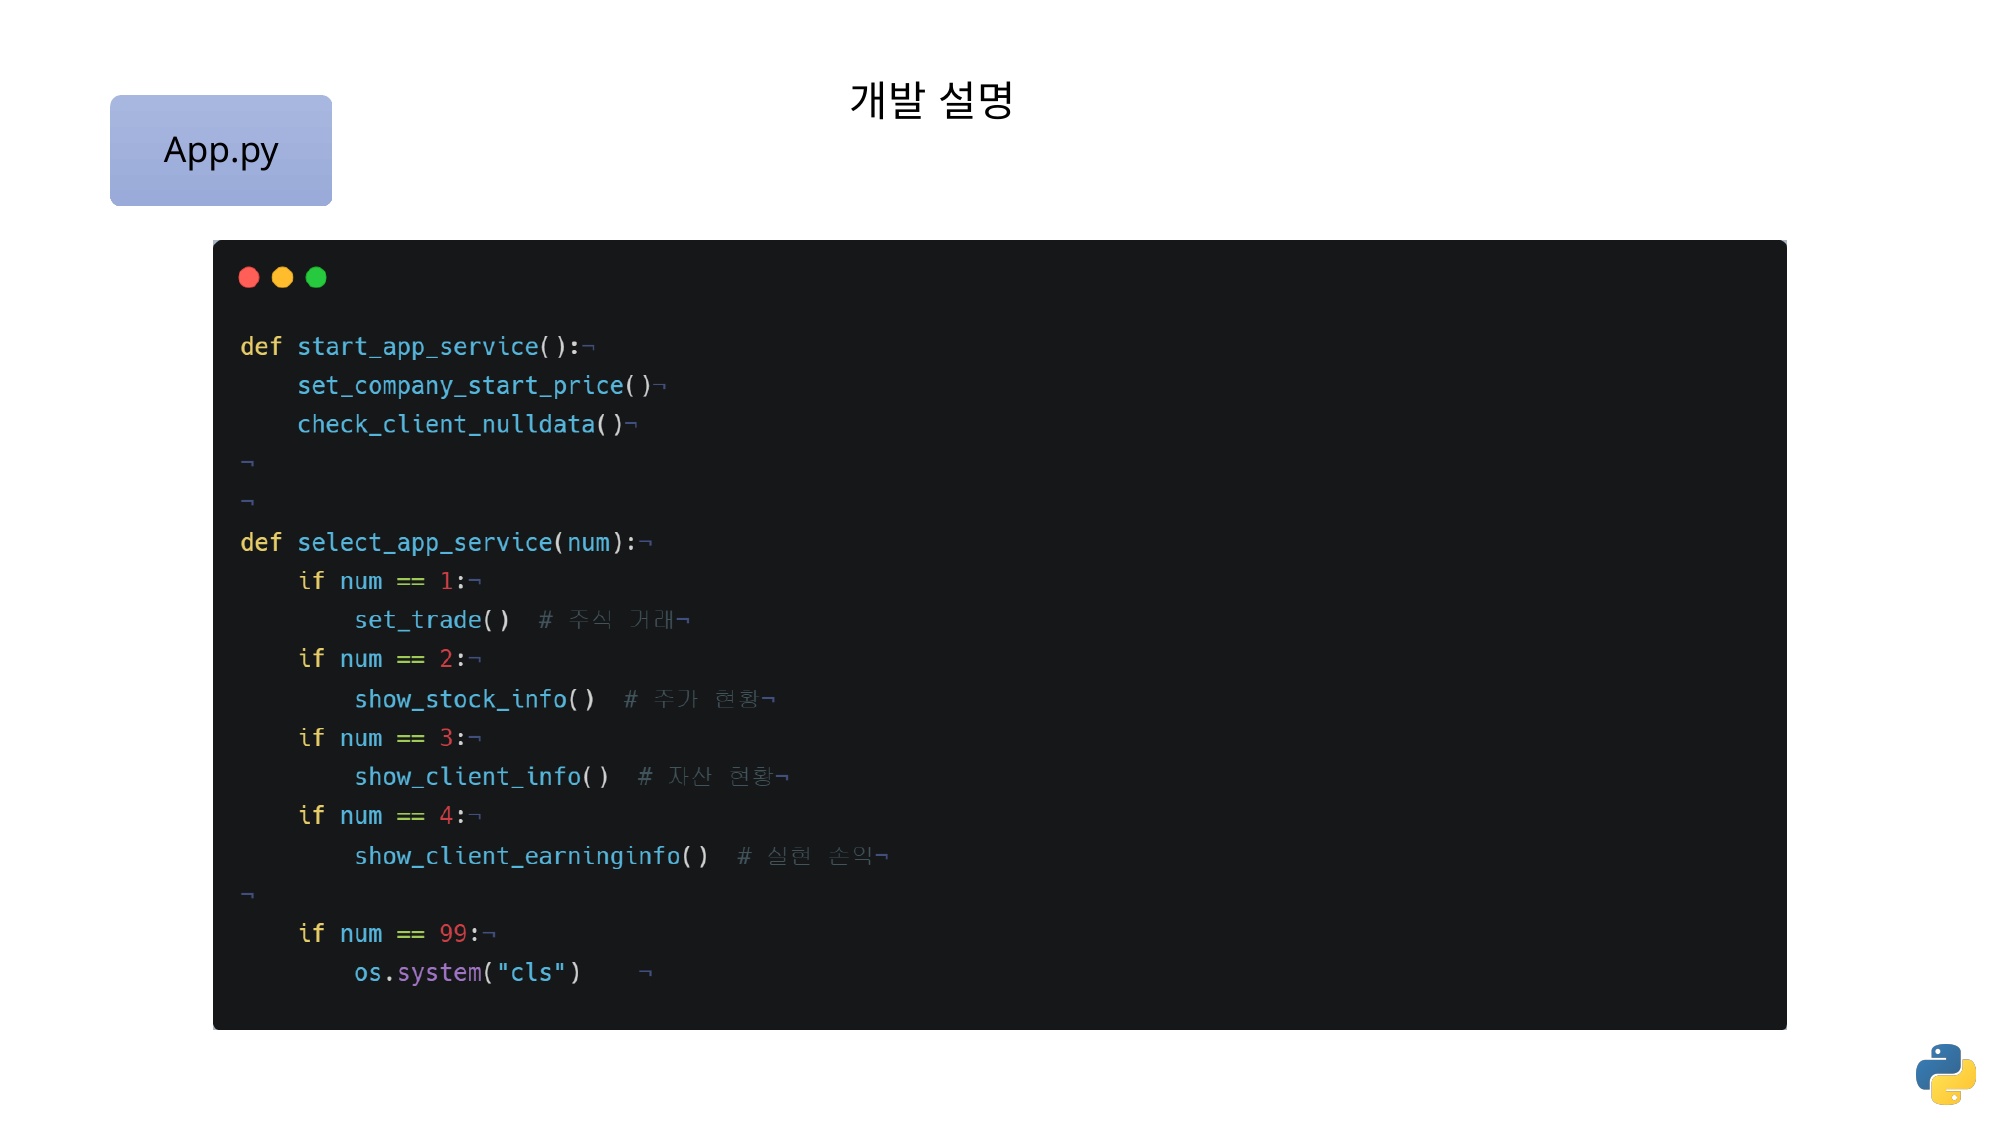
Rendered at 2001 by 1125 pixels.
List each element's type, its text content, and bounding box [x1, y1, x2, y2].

picture [213, 239, 1787, 1030]
text_box 개발 설명 [835, 67, 1165, 133]
picture [1916, 1044, 1976, 1105]
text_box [110, 95, 333, 207]
